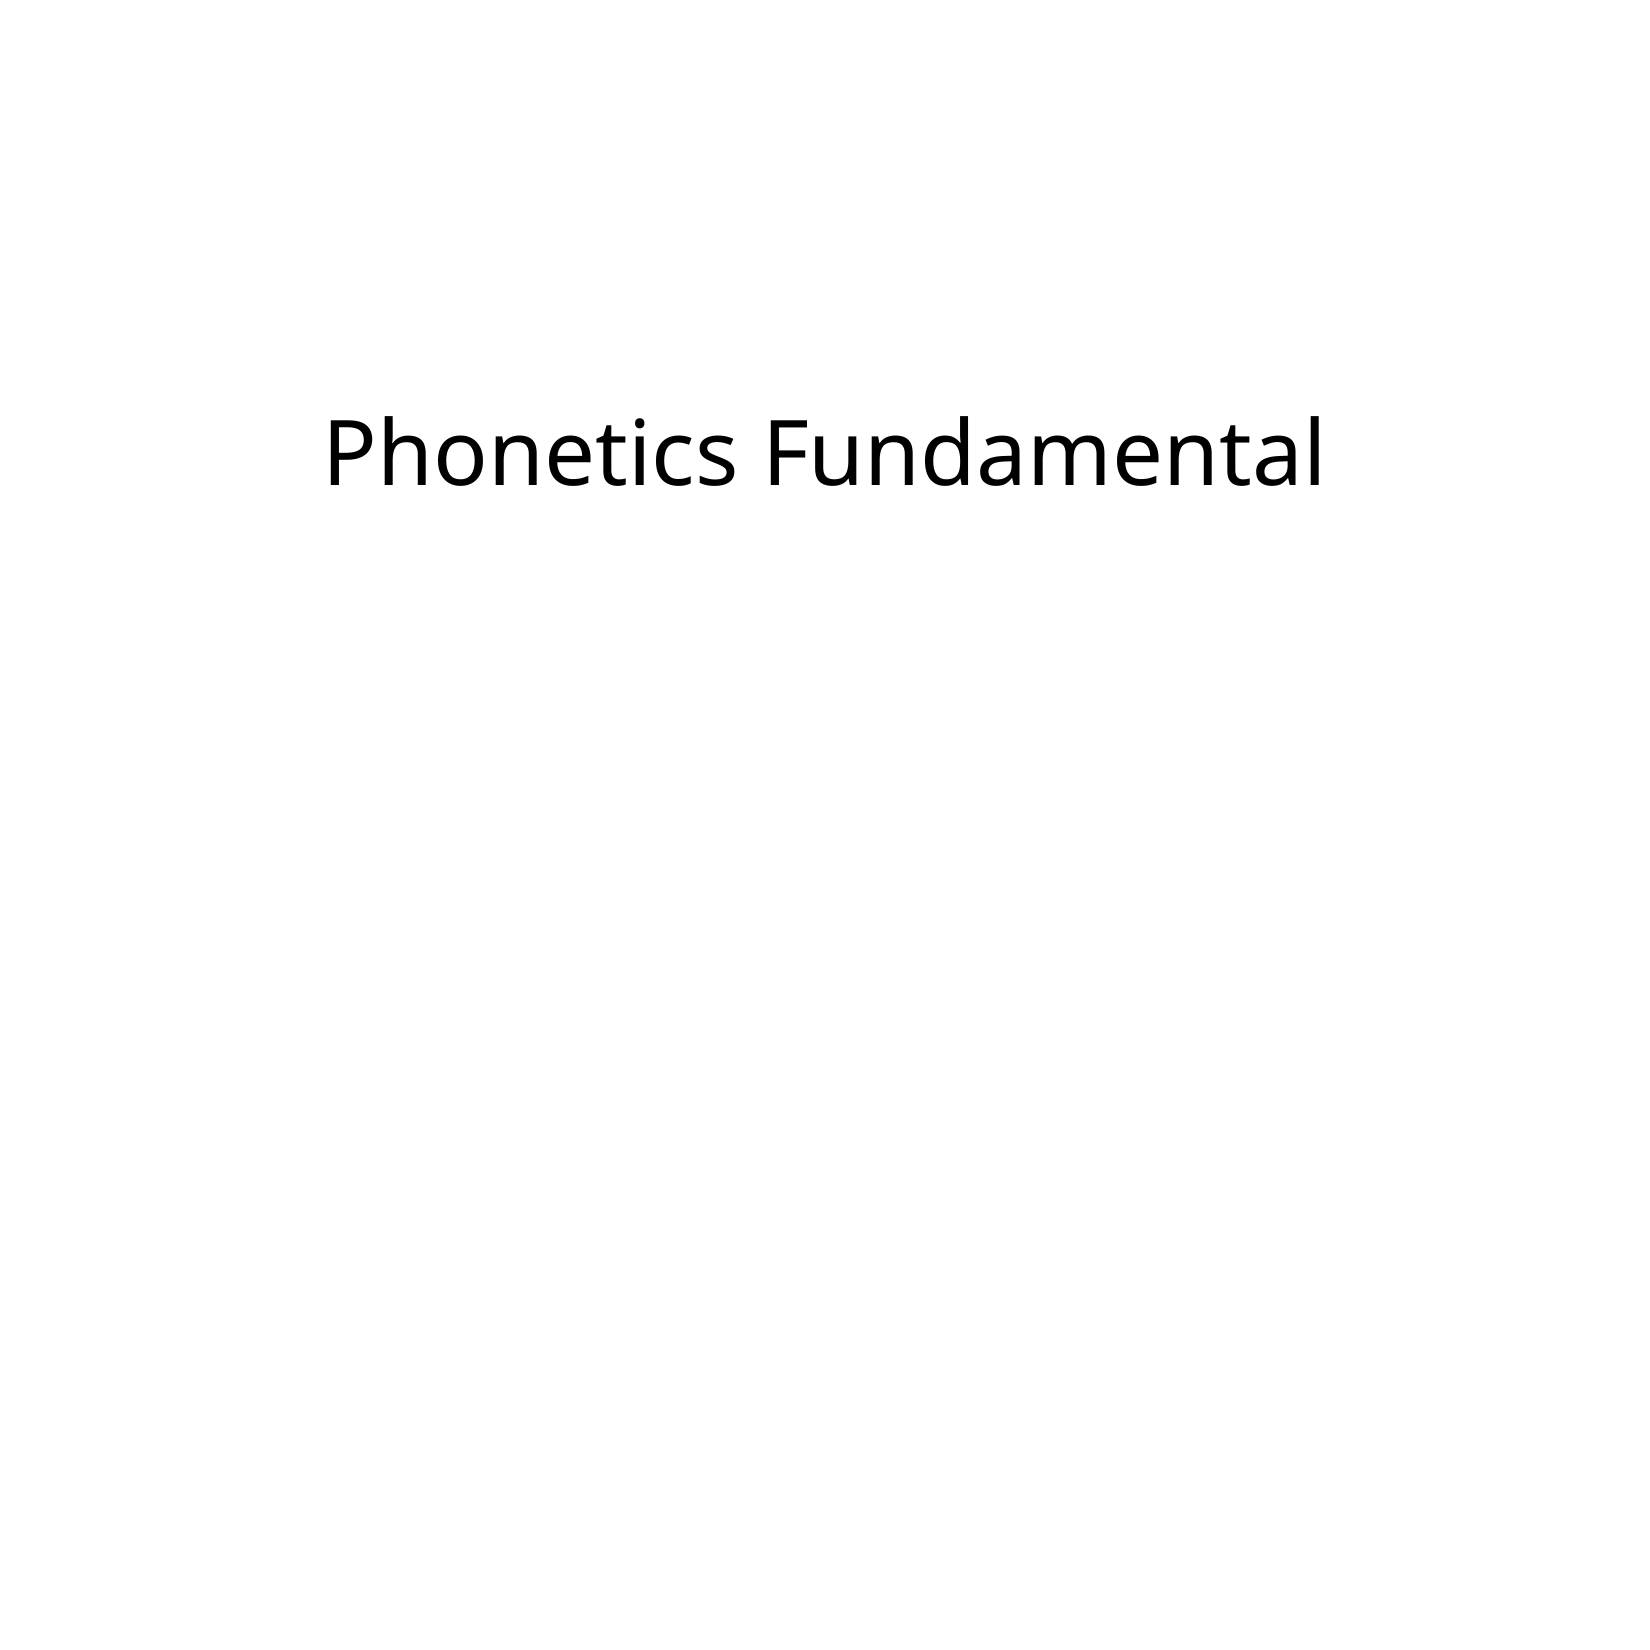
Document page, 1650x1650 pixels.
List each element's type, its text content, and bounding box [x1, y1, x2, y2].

title Phonetics Fundamental [123, 395, 1527, 505]
